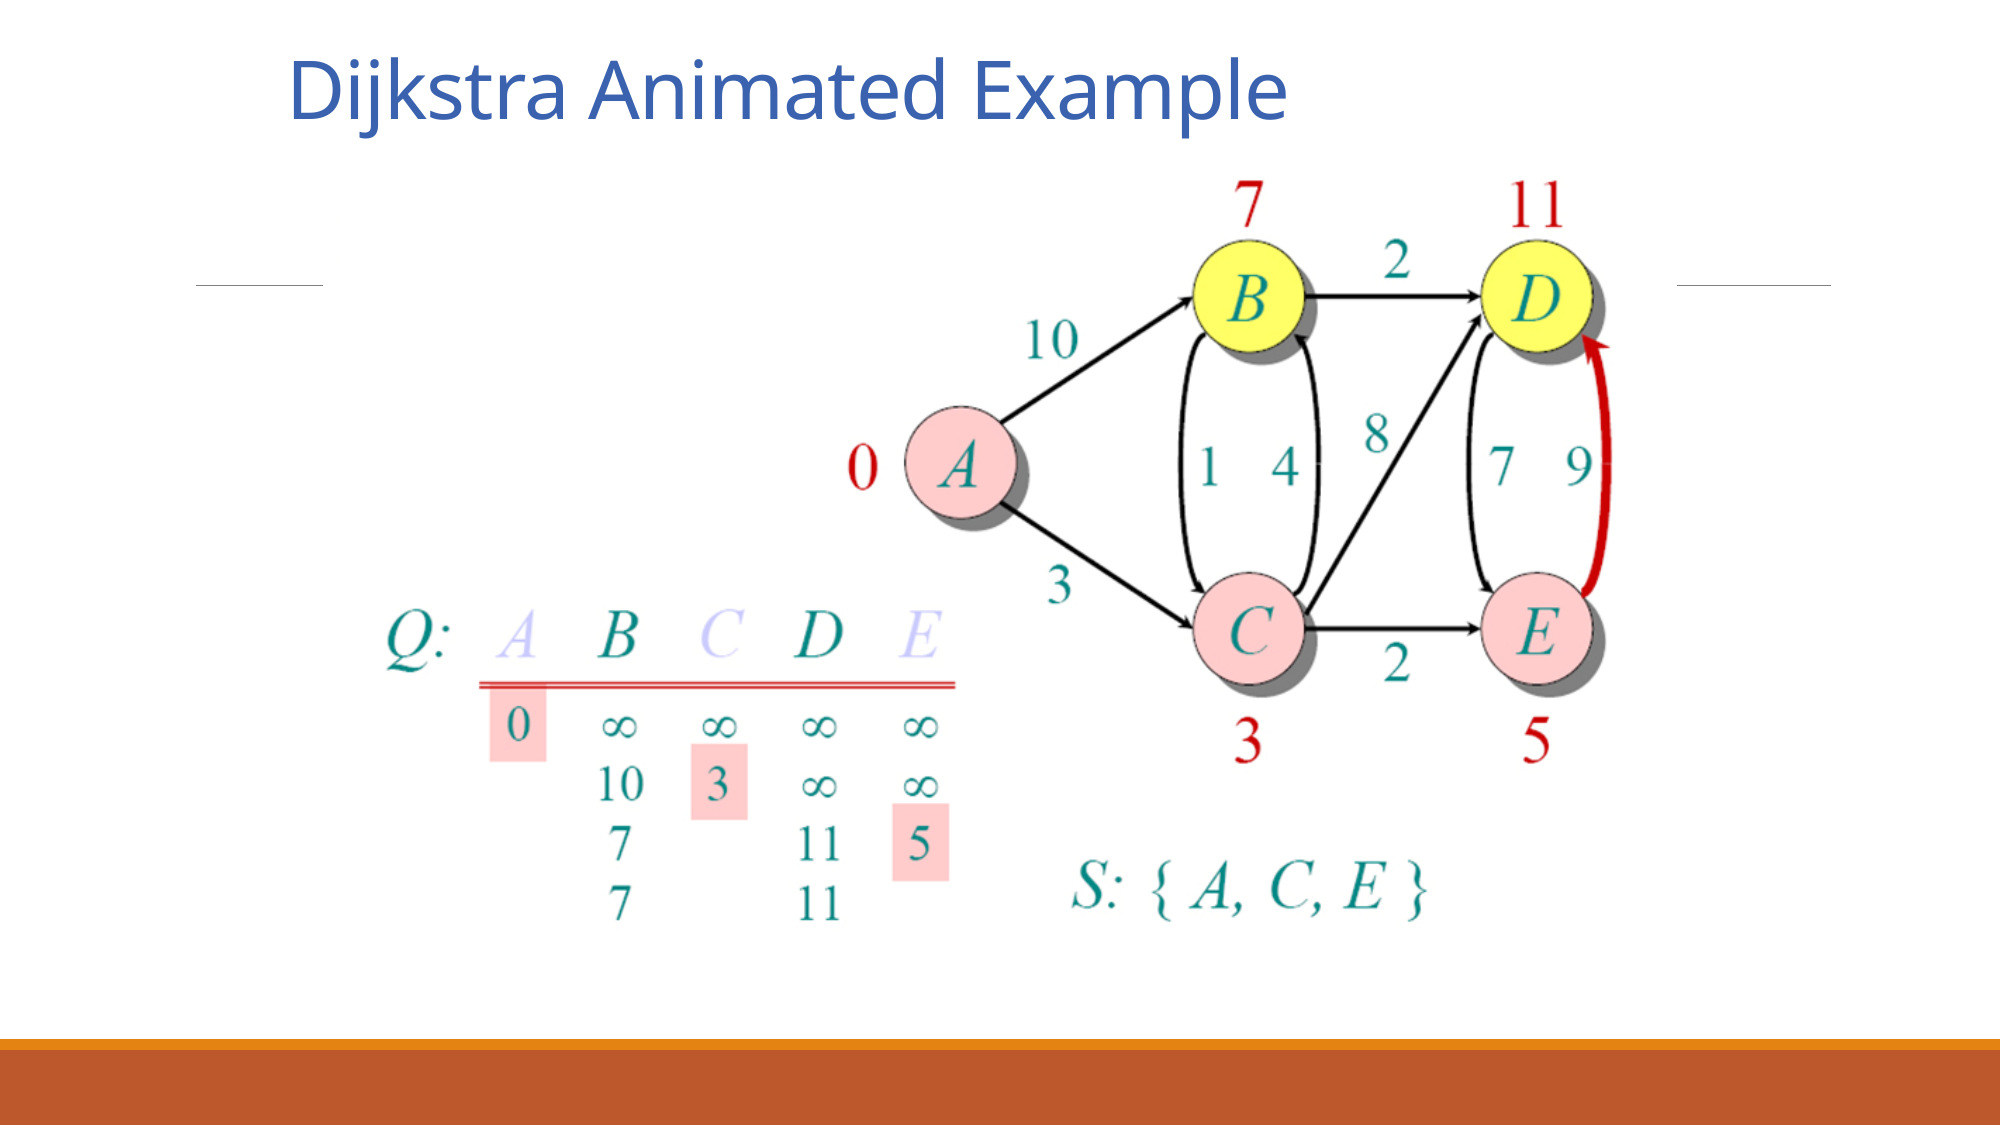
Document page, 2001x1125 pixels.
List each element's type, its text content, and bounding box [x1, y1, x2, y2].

picture [323, 175, 1677, 950]
title Dijkstra Animated Example [286, 45, 1714, 180]
